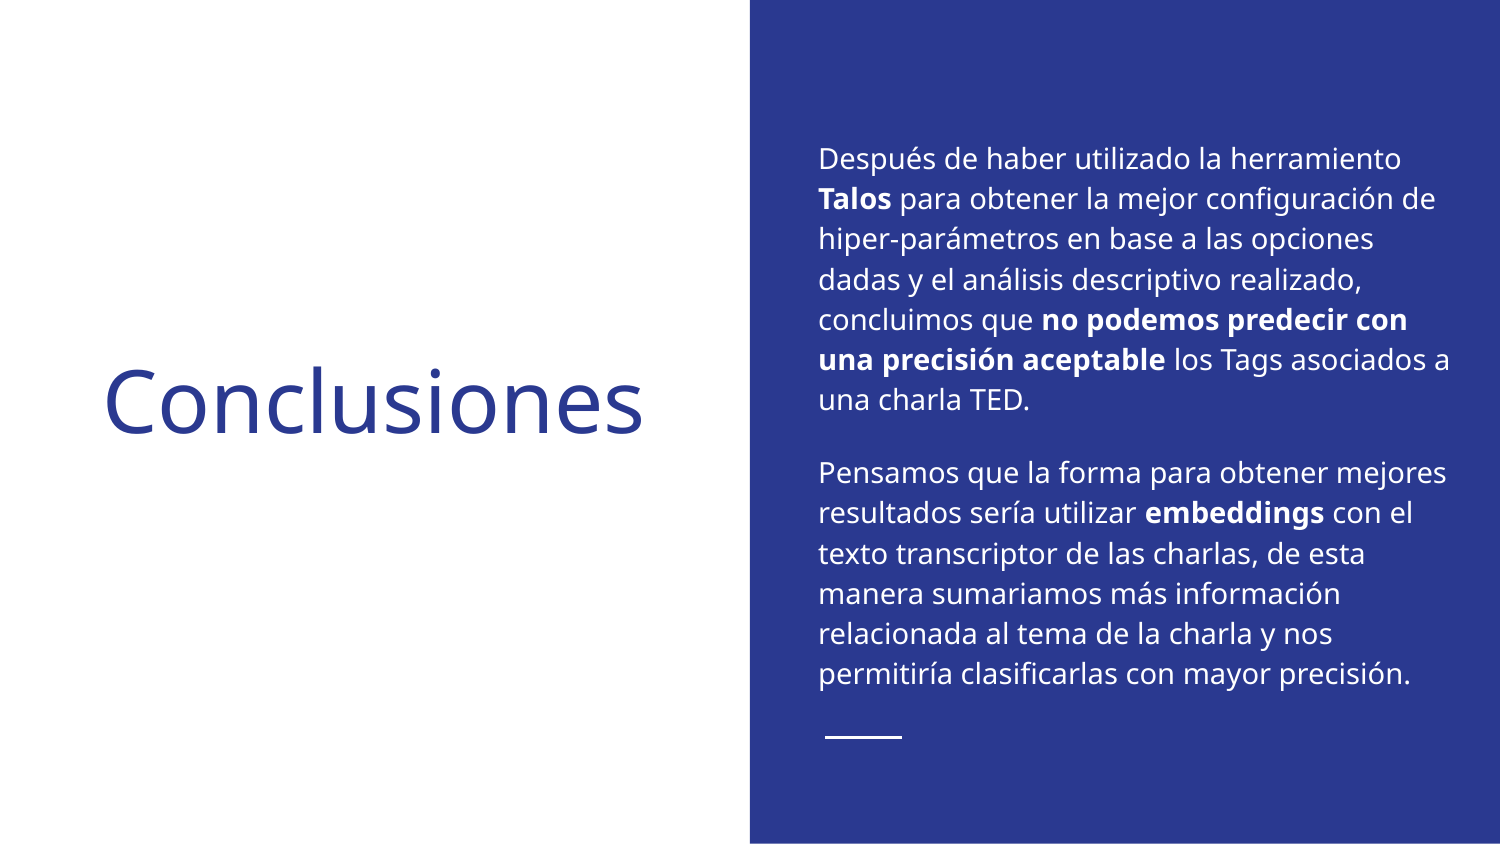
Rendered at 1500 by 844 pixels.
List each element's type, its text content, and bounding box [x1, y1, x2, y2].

title Conclusiones [41, 315, 706, 467]
list Después de haber utilizado la herramiento Talos para obtener la mejor configuración de hiper-parámetros en base a las opciones dadas y el análisis descriptivo realizado, concluimos que no podemos predecir con una precisión aceptable los Tags asociados a una charla TED. Pensamos que la forma para obtener mejores resultados sería utilizar embeddings con el texto transcriptor de las charlas, de esta manera sumariamos más información relacionada al tema de la charla y nos permitiría clasificarlas con mayor precisión. [803, 120, 1467, 662]
